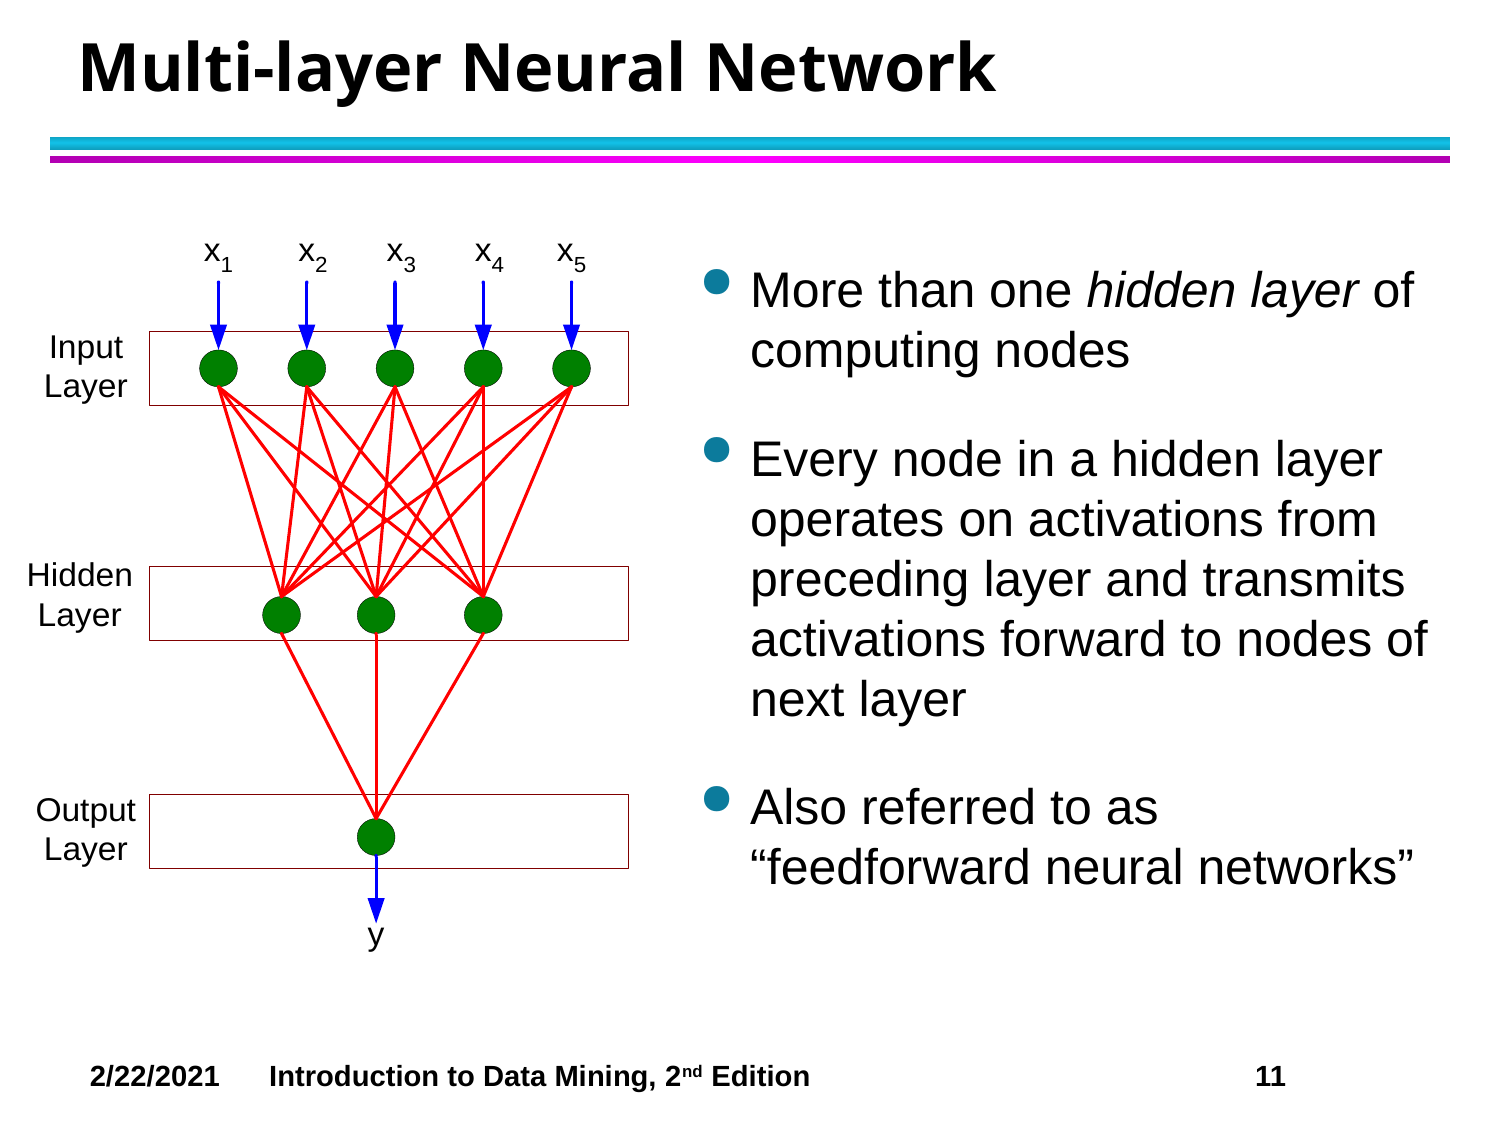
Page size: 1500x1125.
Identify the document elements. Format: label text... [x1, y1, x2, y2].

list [24, 224, 631, 958]
list More than one hidden layer of computing nodes Every node in a hidden layer operates on activations from preceding layer and transmits activations forward to nodes of next layer Also referred to as “feedforward neural networks” [687, 249, 1463, 1100]
title Multi-layer Neural Network [62, 24, 1421, 113]
